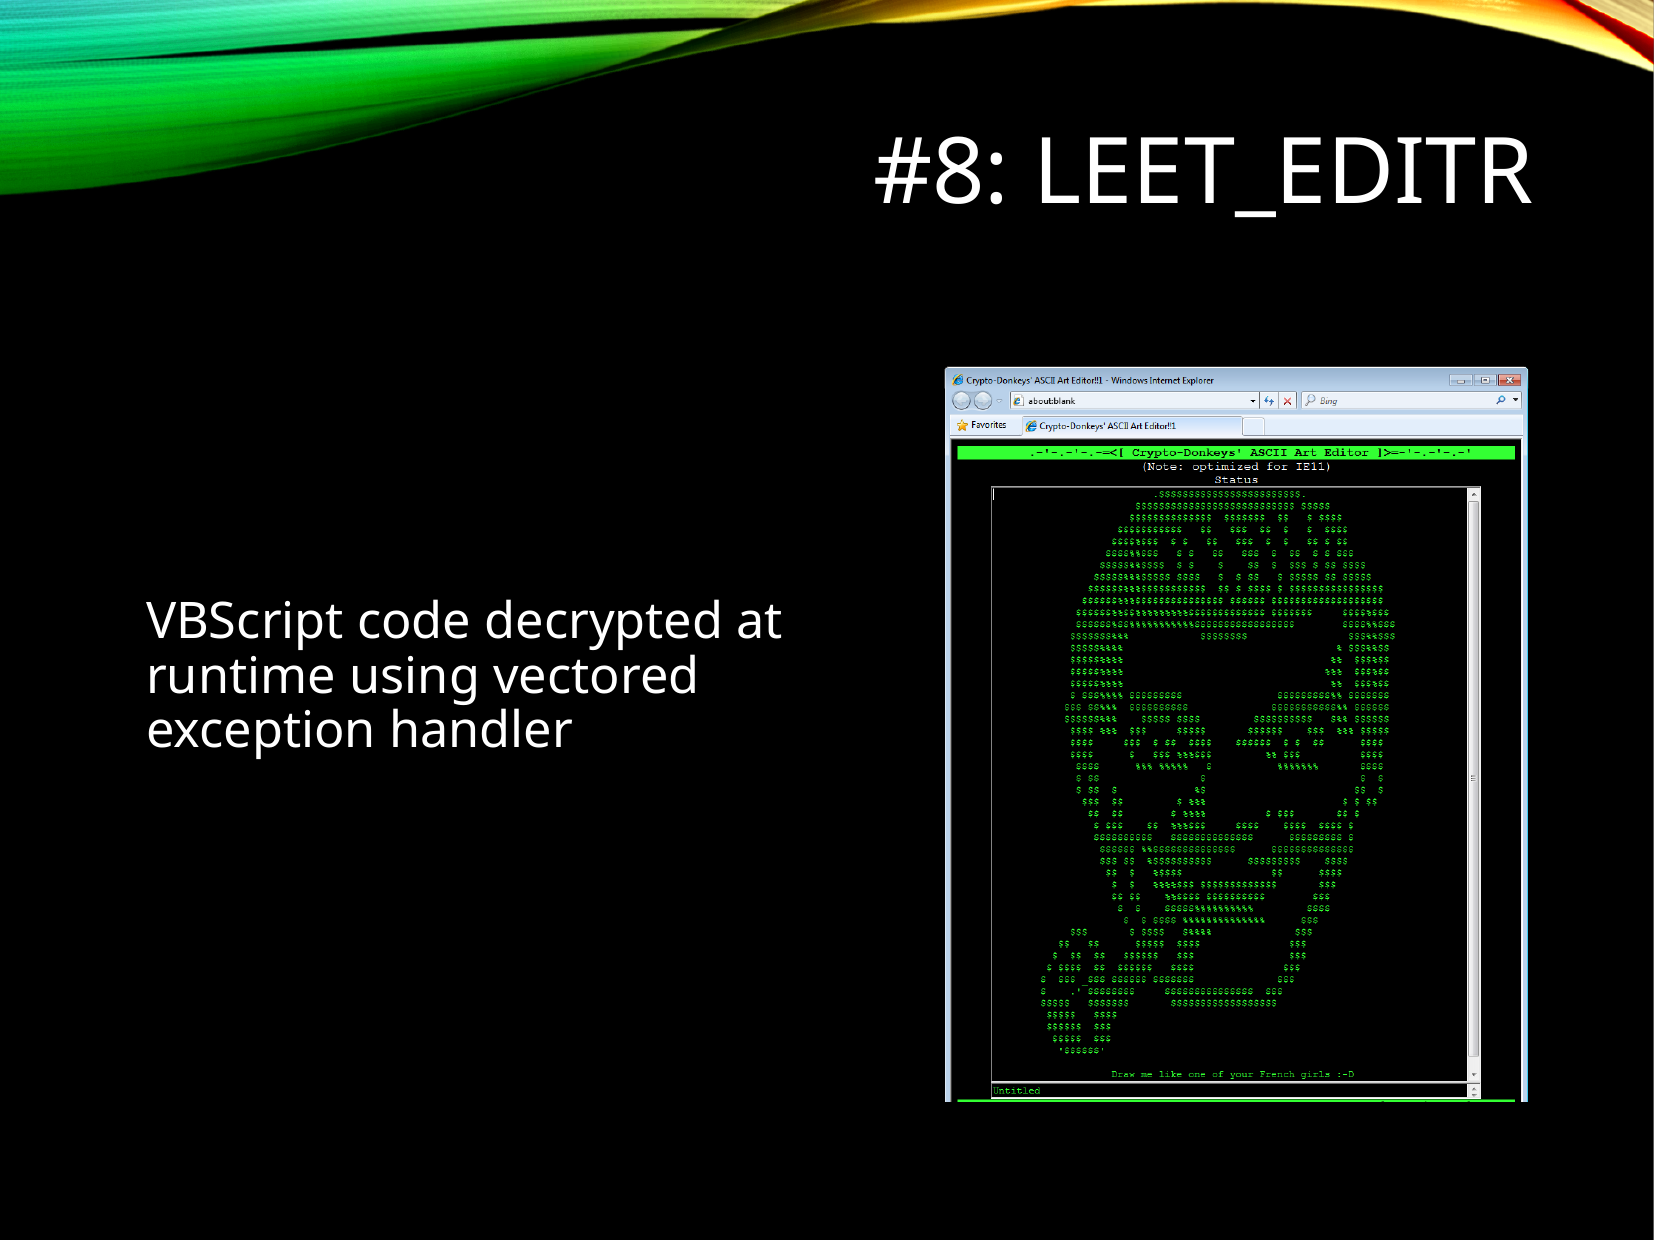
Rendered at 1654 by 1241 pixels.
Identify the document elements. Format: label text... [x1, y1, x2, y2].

picture [0, 0, 1654, 196]
list VBScript code decrypted at runtime using vectored exception handler [130, 504, 895, 1102]
title #8: leet_editr [396, 56, 1550, 291]
picture [943, 366, 1529, 1103]
